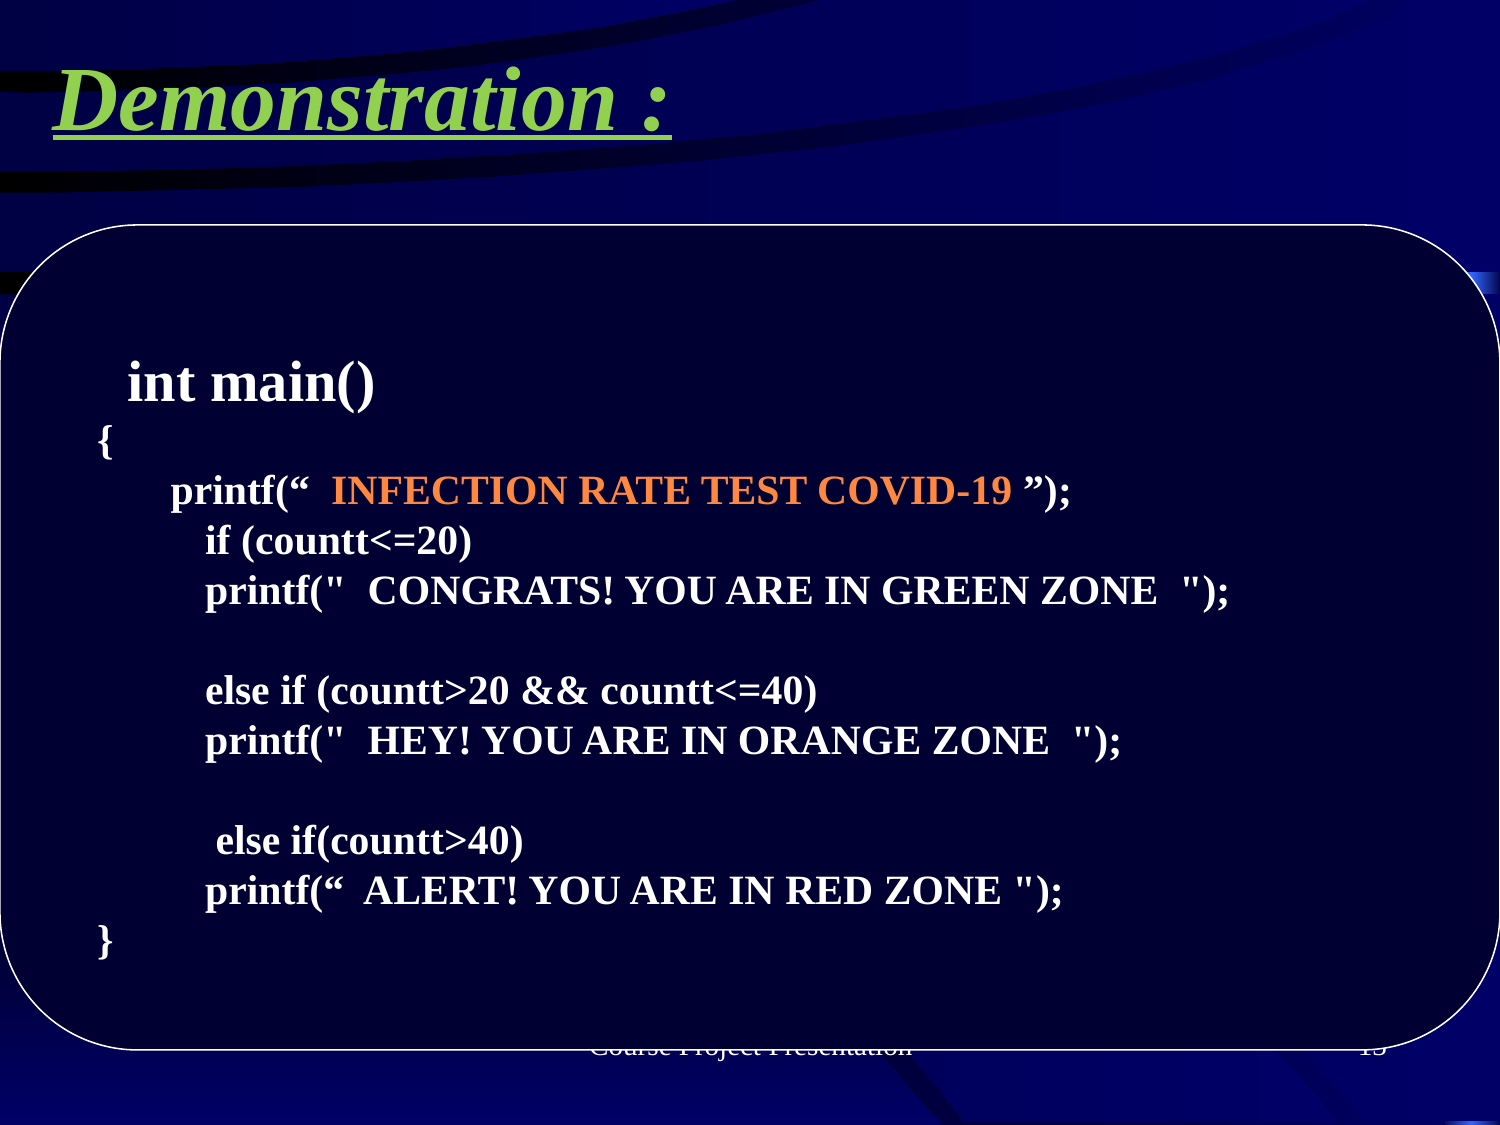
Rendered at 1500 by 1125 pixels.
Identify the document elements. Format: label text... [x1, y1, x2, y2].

text_box int main() { printf(“ INFECTION RATE TEST COVID-19 ”); if (countt<=20) printf(" CONGRATS! YOU ARE IN GREEN ZONE "); else if (countt>20 && countt<=40) printf(" HEY! YOU ARE IN ORANGE ZONE "); else if(countt>40) printf(“ ALERT! YOU ARE IN RED ZONE "); } [0, 224, 1500, 1050]
slide_number 13 [1074, 1048, 1388, 1125]
footer Course Project Presentation [512, 1050, 988, 1125]
title Demonstration : [0, 0, 1001, 188]
